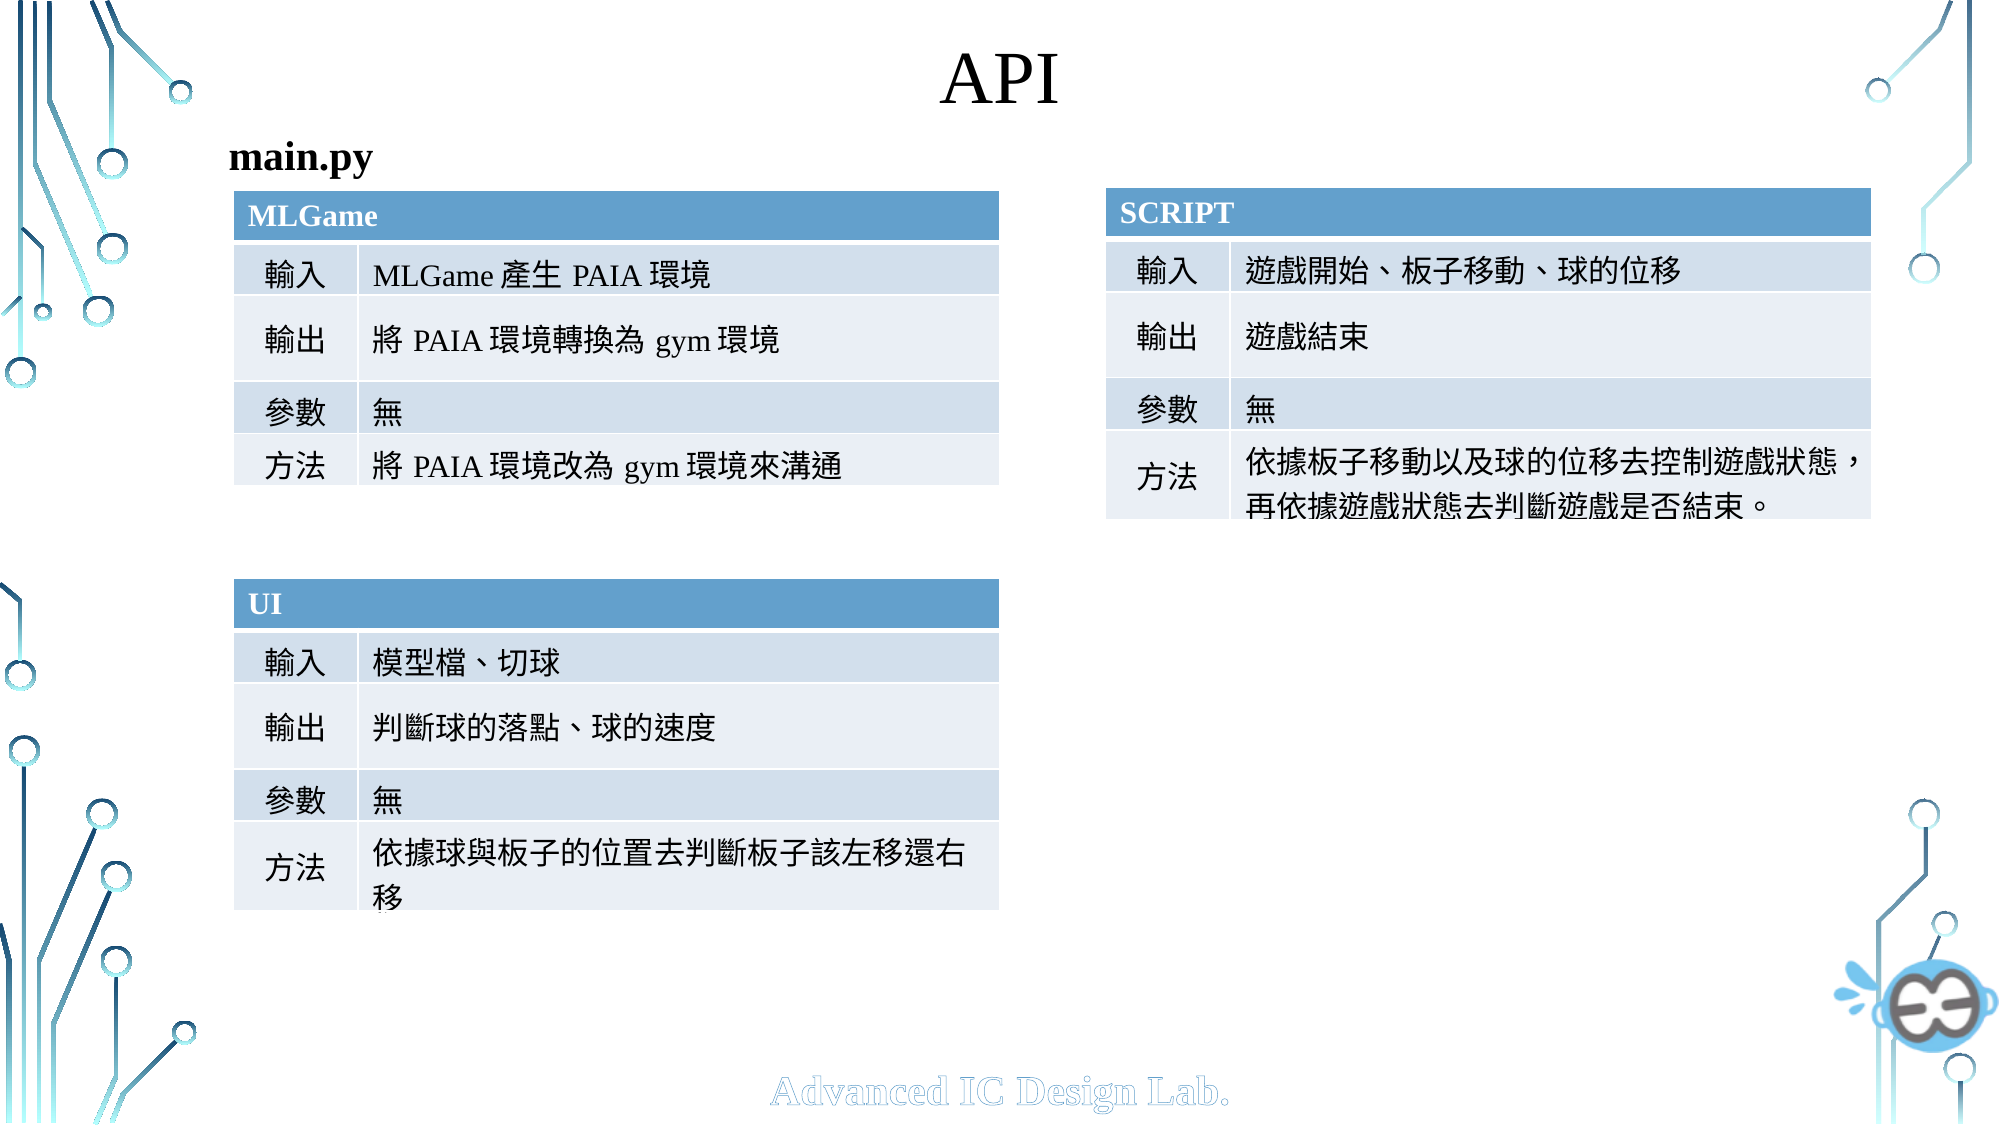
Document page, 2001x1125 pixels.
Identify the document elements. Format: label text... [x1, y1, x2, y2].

table_cell 輸入 [234, 633, 357, 682]
table_cell 方法 [234, 434, 357, 485]
table_cell 將PAIA環境轉換為gym環境 [359, 296, 999, 380]
table_cell 依據球與板子的位置去判斷板子該左移還右移 [359, 822, 999, 910]
table_cell 無 [359, 382, 999, 433]
text_box main.py [213, 121, 389, 186]
table_cell 將PAIA環境改為gym環境來溝通 [359, 434, 999, 485]
table_header MLGame [234, 191, 999, 240]
table_cell 輸入 [234, 245, 357, 294]
table_cell 無 [359, 770, 999, 820]
picture [1833, 958, 1999, 1053]
table_cell 輸出 [234, 684, 357, 768]
table_cell 輸出 [234, 296, 357, 380]
table_cell 無 [1231, 378, 1871, 429]
table_header UI [234, 579, 999, 628]
table_cell 輸入 [1106, 242, 1229, 291]
table_cell 參數 [234, 770, 357, 820]
table_cell 判斷球的落點、球的速度 [359, 684, 999, 768]
table_cell 模型檔、切球 [359, 633, 999, 682]
table_cell 方法 [1106, 431, 1229, 519]
table_cell 參數 [1106, 378, 1229, 429]
table_cell 依據板子移動以及球的位移去控制遊戲狀態，再依據遊戲狀態去判斷遊戲是否結束。 [1231, 431, 1871, 519]
table_cell 輸出 [1106, 293, 1229, 377]
table_cell 遊戲結束 [1231, 293, 1871, 377]
table_cell 方法 [234, 822, 357, 910]
table_cell 遊戲開始、板子移動、球的位移 [1231, 242, 1871, 291]
table_cell MLGame產生PAIA環境 [359, 245, 999, 294]
table_cell 參數 [234, 382, 357, 433]
table_header SCRIPT [1106, 188, 1871, 236]
title API [187, 12, 1813, 146]
